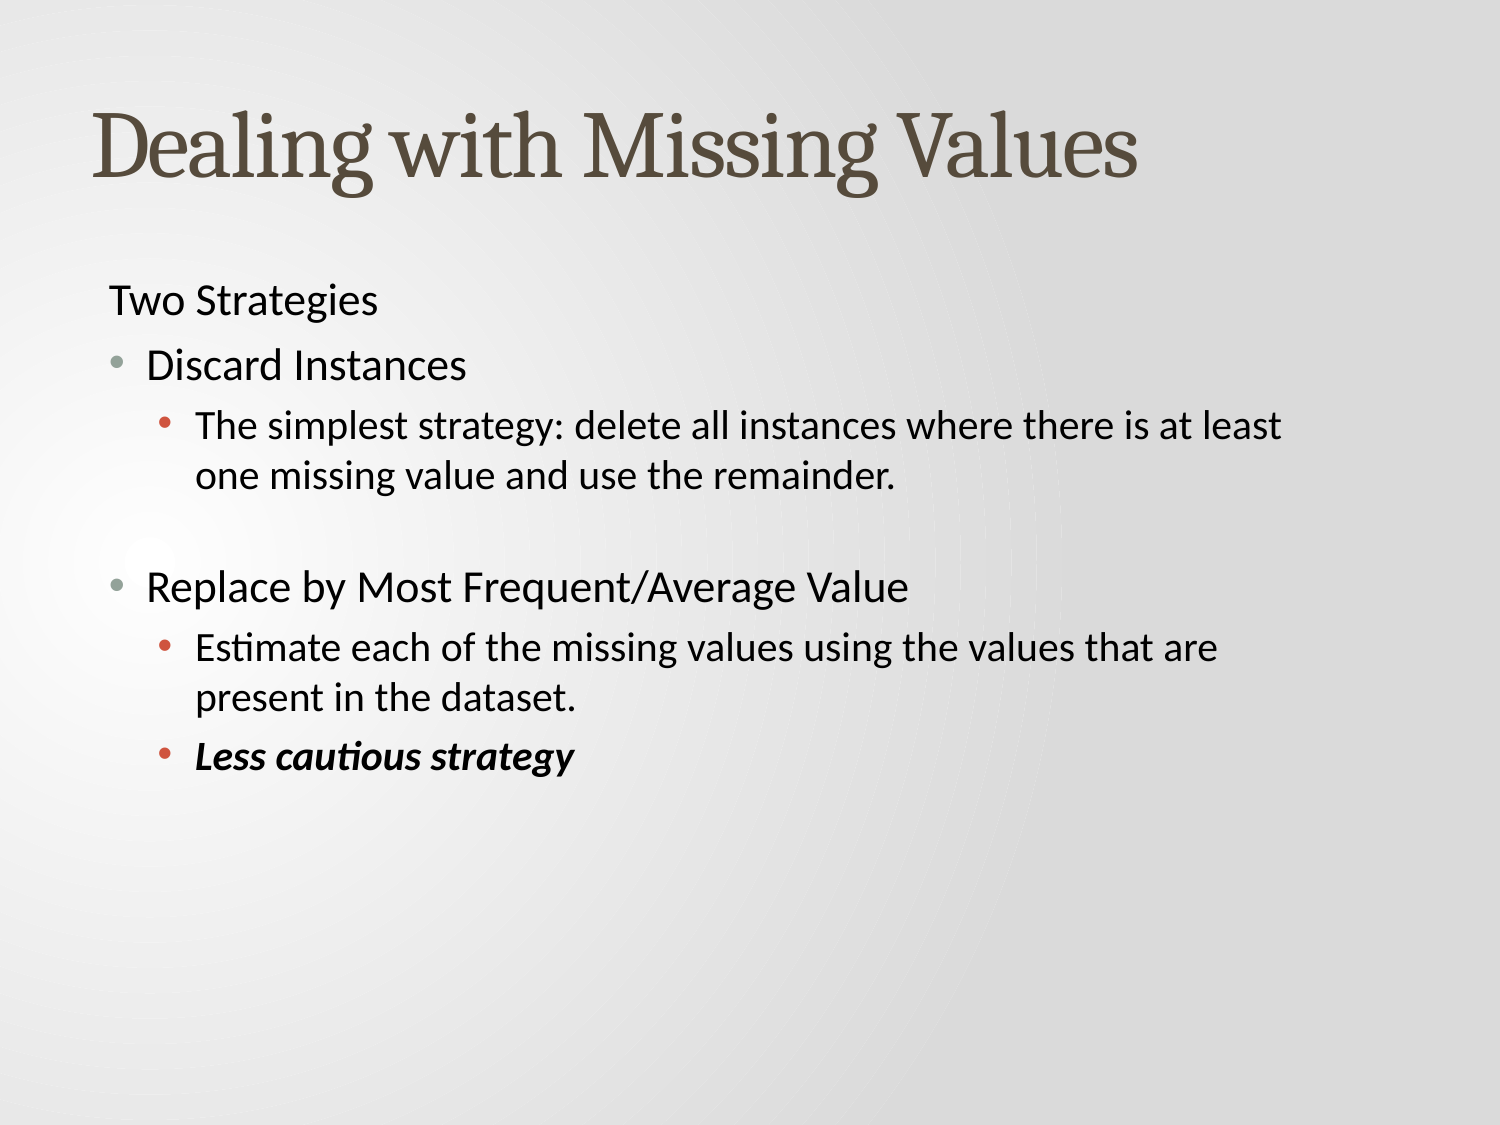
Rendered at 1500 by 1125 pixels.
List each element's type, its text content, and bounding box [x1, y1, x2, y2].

list Two Strategies Discard Instances The simplest strategy: delete all instances where there is at least one missing value and use the remainder. Replace by Most Frequent/Average Value Estimate each of the missing values using the values that are present in the dataset. Less cautious strategy [75, 262, 1325, 1050]
title Dealing with Missing Values [75, 45, 1325, 233]
